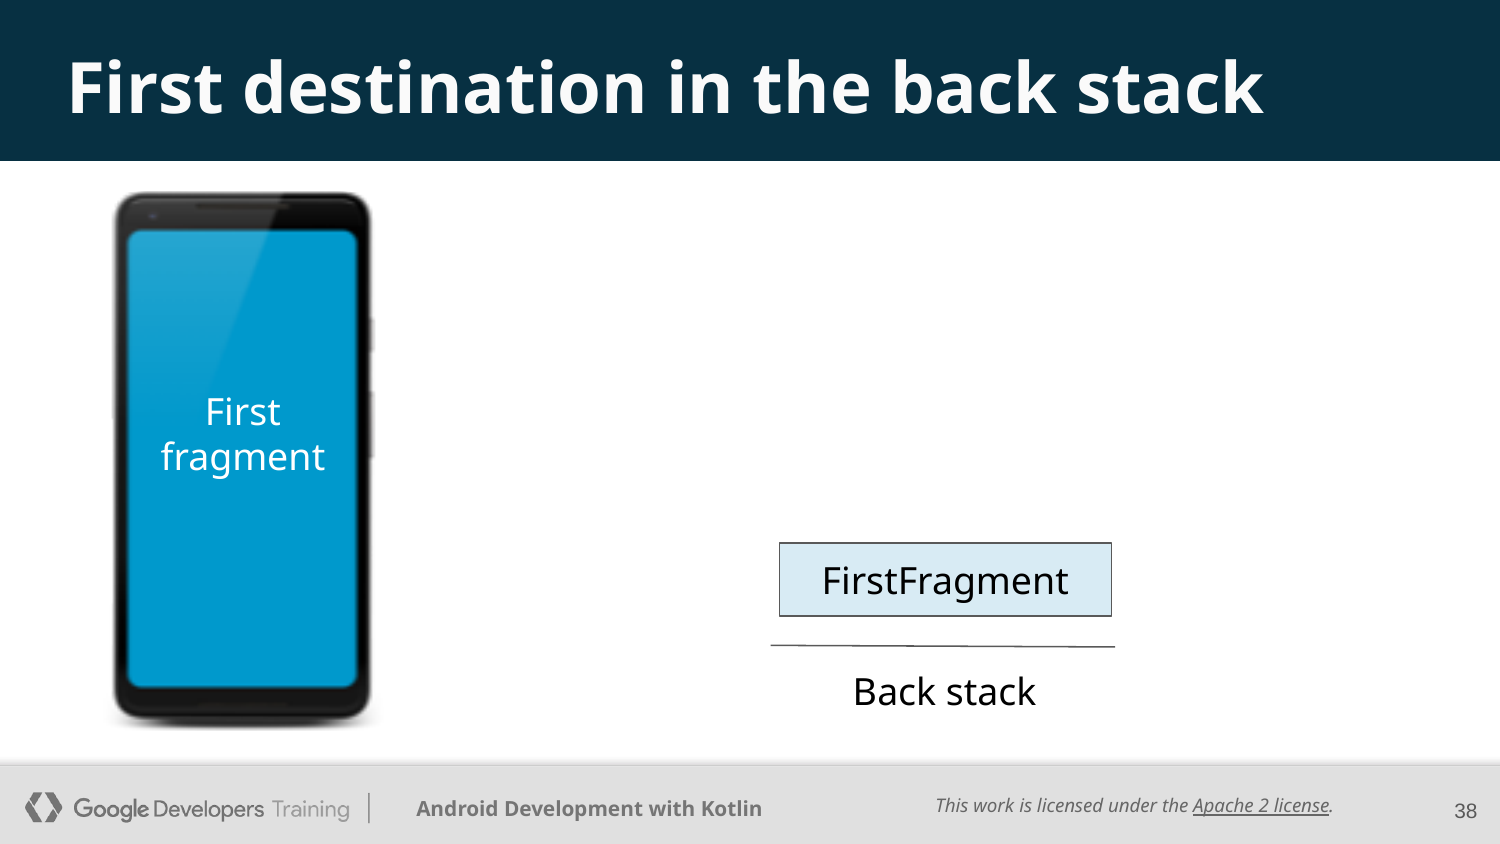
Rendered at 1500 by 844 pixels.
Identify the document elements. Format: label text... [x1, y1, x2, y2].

text_box FirstFragment [779, 542, 1112, 616]
title First destination in the back stack [51, 28, 1449, 122]
text_box Back stack [796, 670, 1094, 710]
slide_number 38 [1402, 777, 1493, 842]
picture [0, 161, 1500, 844]
